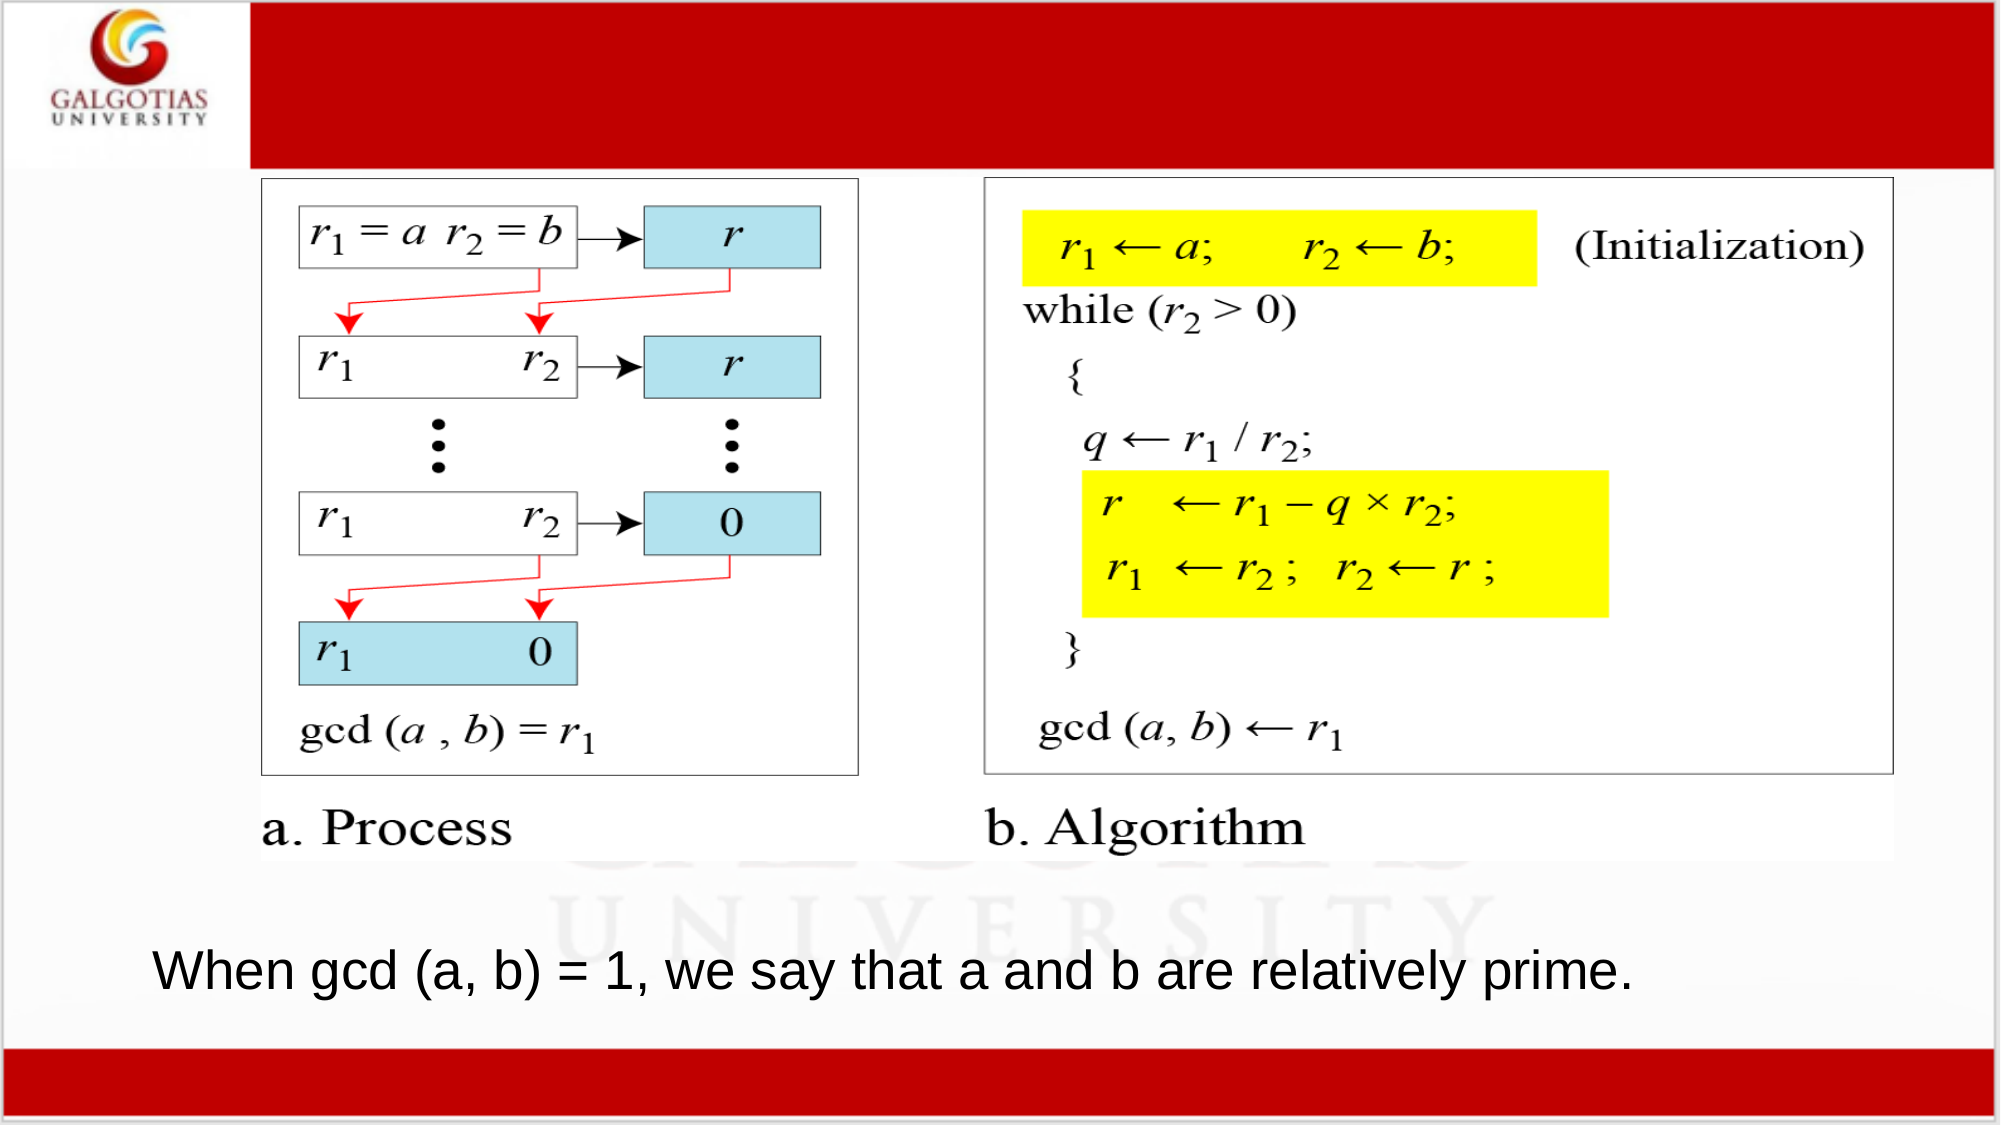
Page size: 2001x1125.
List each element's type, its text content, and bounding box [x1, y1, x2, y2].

picture [0, 0, 2001, 1125]
list When gcd (a, b) = 1, we say that a and b are relatively prime. [137, 299, 1863, 1014]
